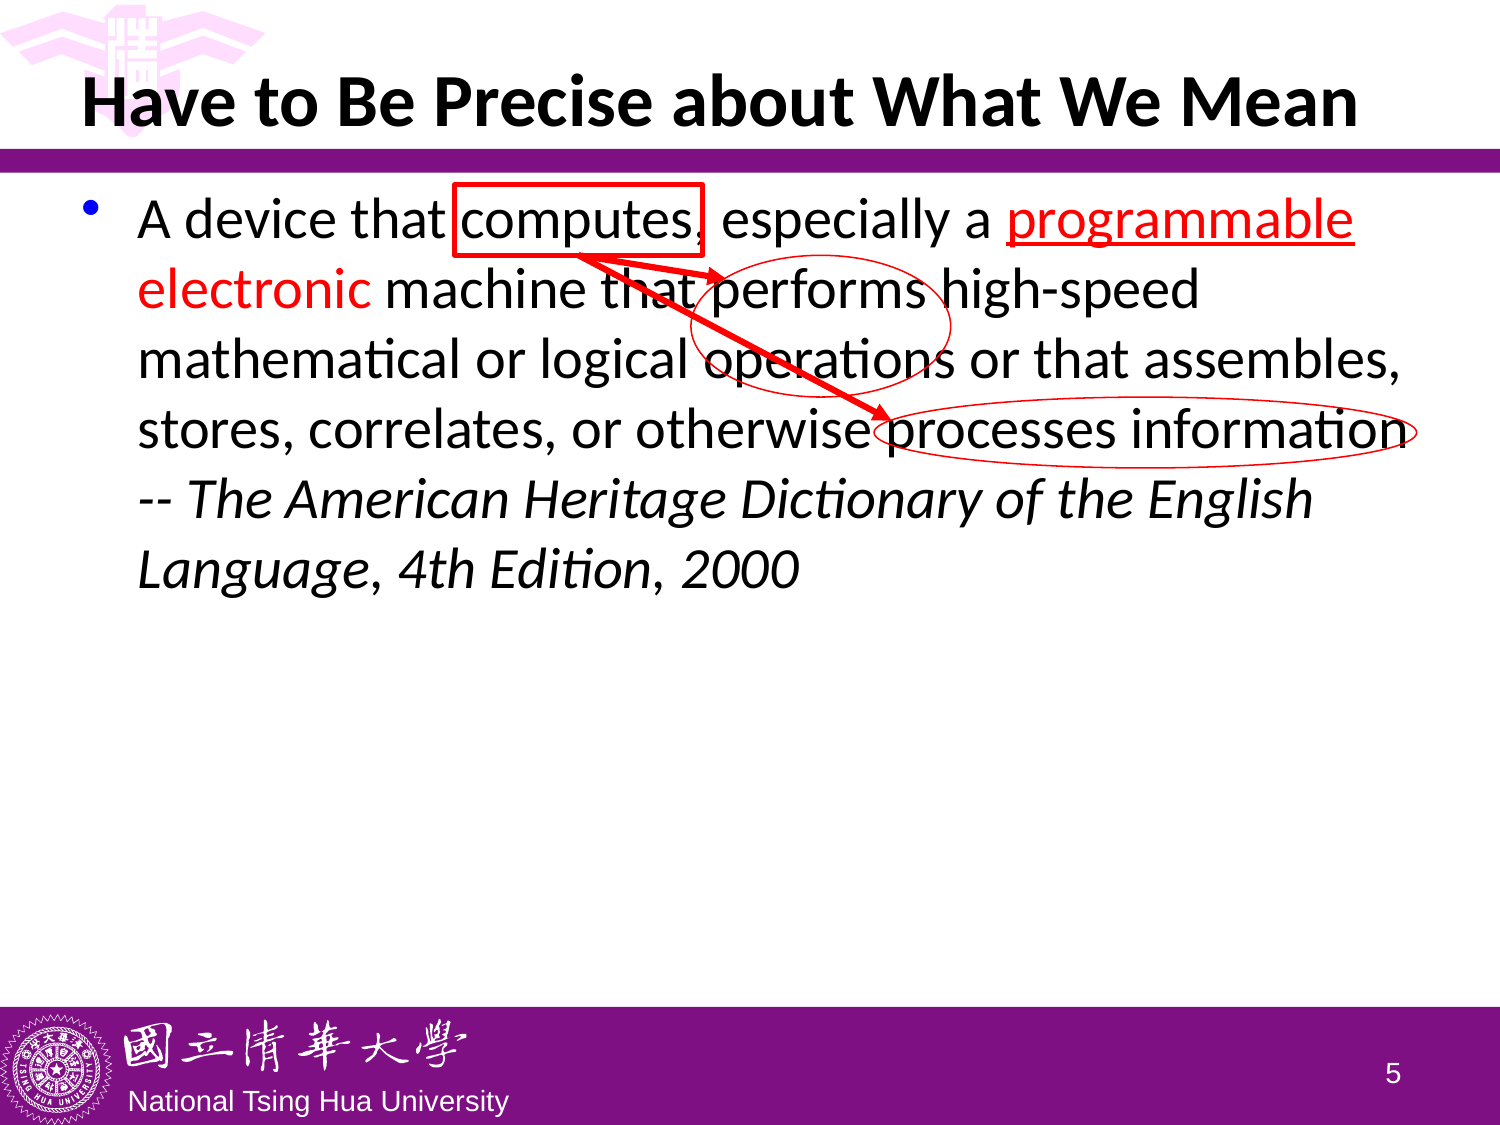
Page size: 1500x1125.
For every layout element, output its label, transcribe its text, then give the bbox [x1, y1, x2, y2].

list A device that computes, especially a programmable electronic machine that performs high-speed mathematical or logical operations or that assembles, stores, correlates, or otherwise processes information -- The American Heritage Dictionary of the English Language, 4th Edition, 2000 [66, 172, 1436, 1003]
text_box [454, 184, 703, 256]
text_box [578, 255, 892, 421]
title Have to Be Precise about What We Mean [66, 37, 1436, 149]
text_box [892, 266, 951, 386]
slide_number 4 [1104, 1021, 1417, 1097]
text_box [874, 397, 1417, 468]
